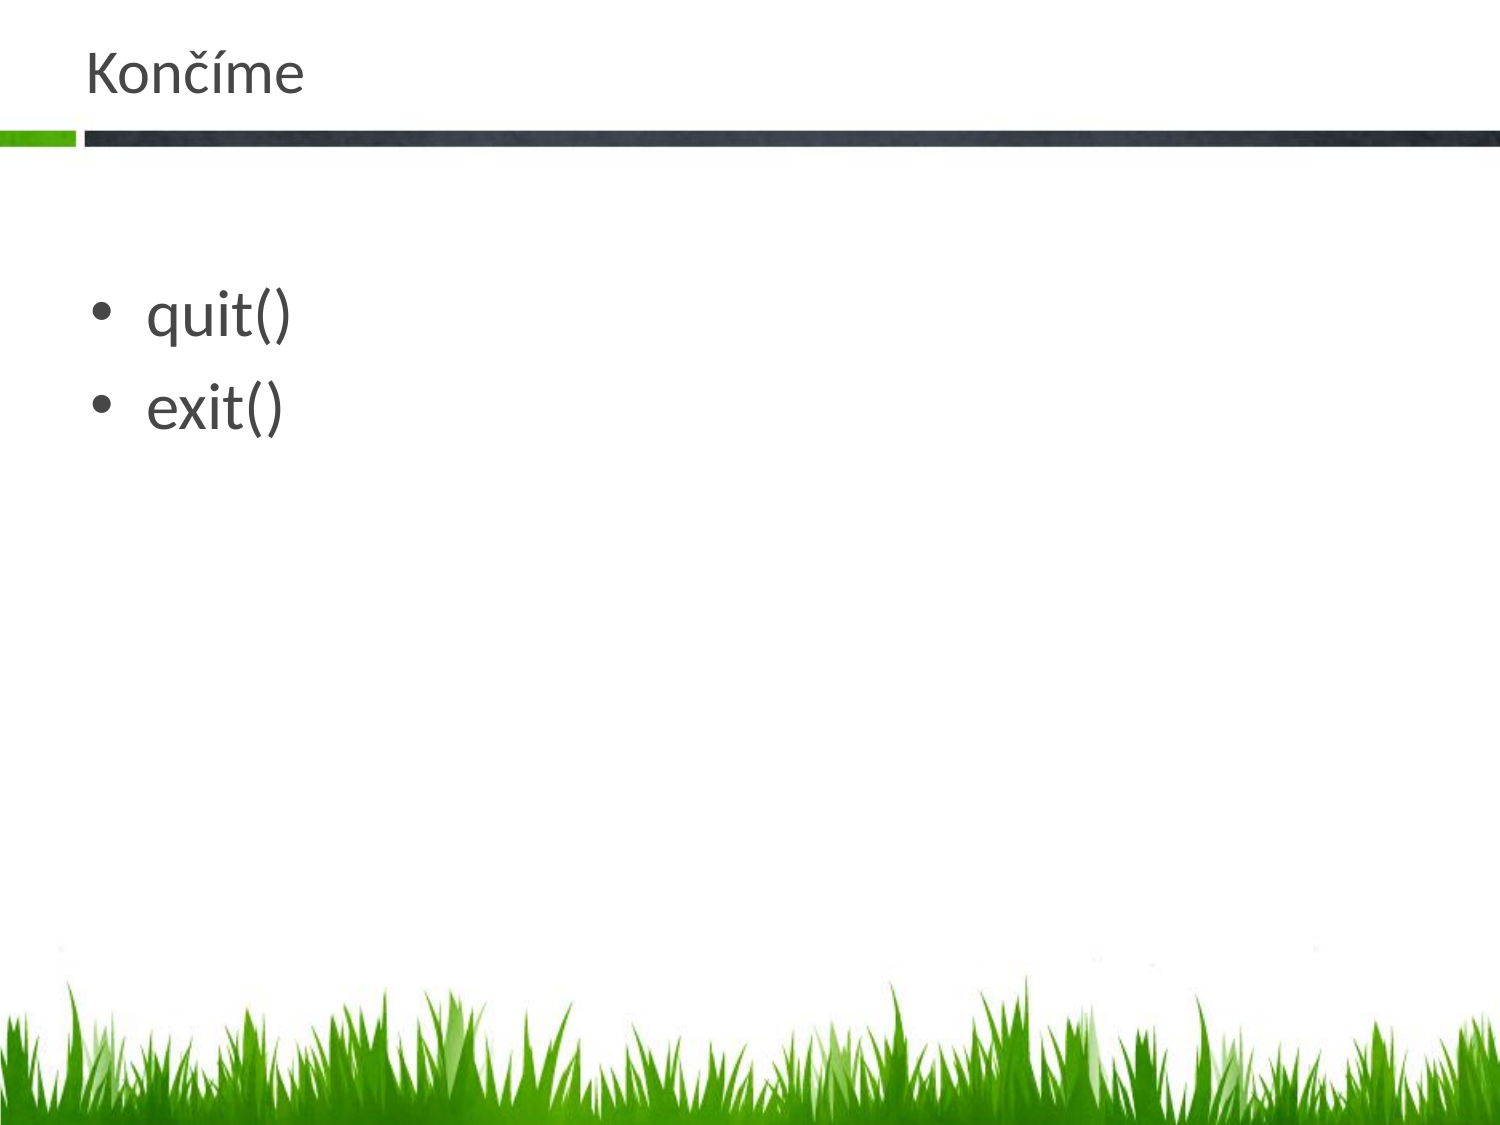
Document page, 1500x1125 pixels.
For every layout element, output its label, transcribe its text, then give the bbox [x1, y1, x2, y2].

list quit() exit() [75, 262, 1425, 1005]
title Končíme [71, 12, 1450, 125]
picture [0, 0, 1500, 1125]
